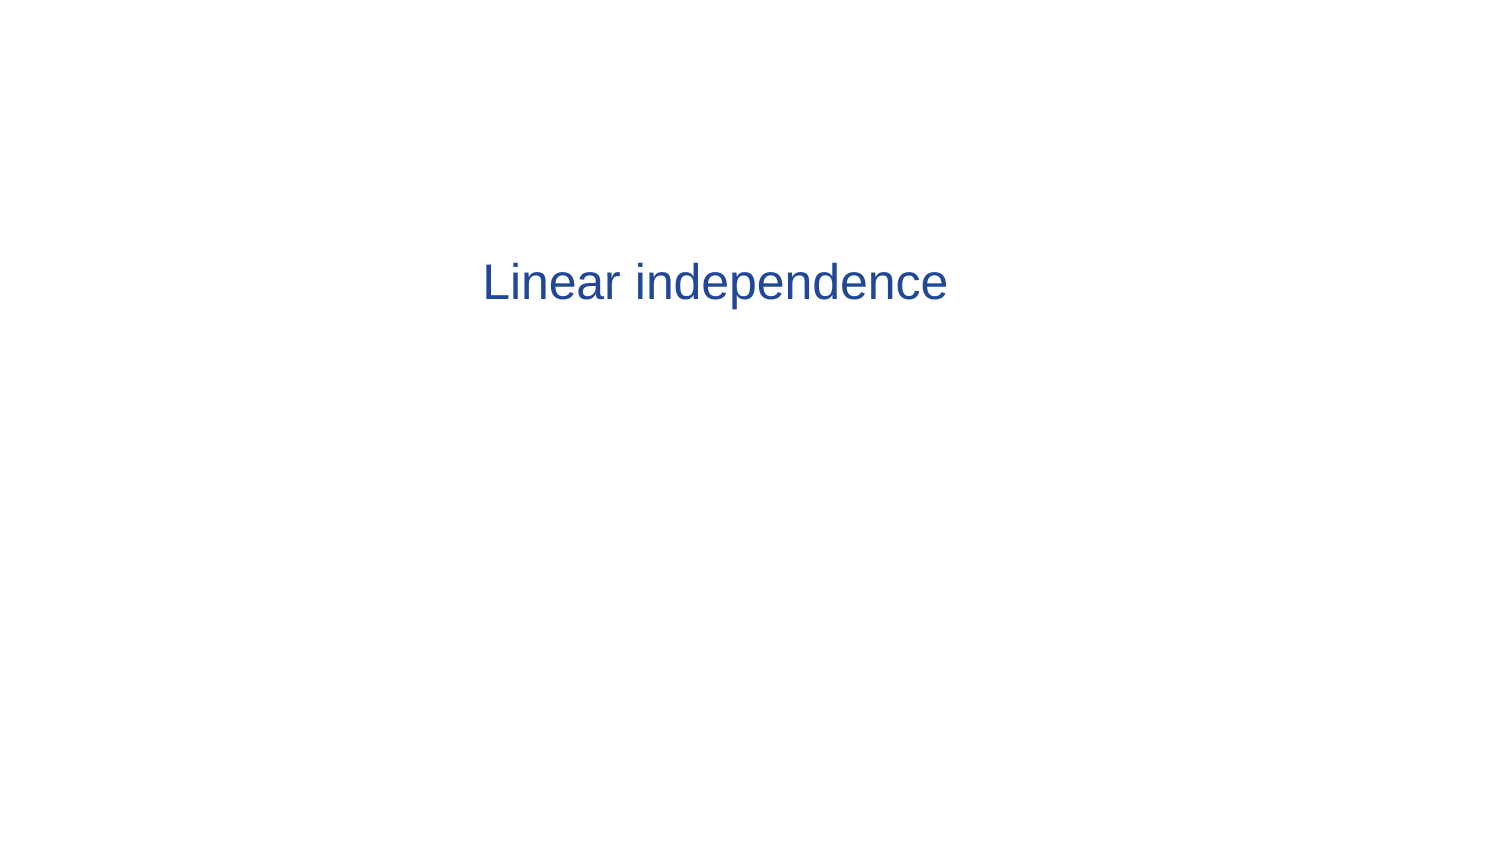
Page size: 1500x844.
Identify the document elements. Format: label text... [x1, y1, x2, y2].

text_box Linear independence [464, 245, 1035, 300]
